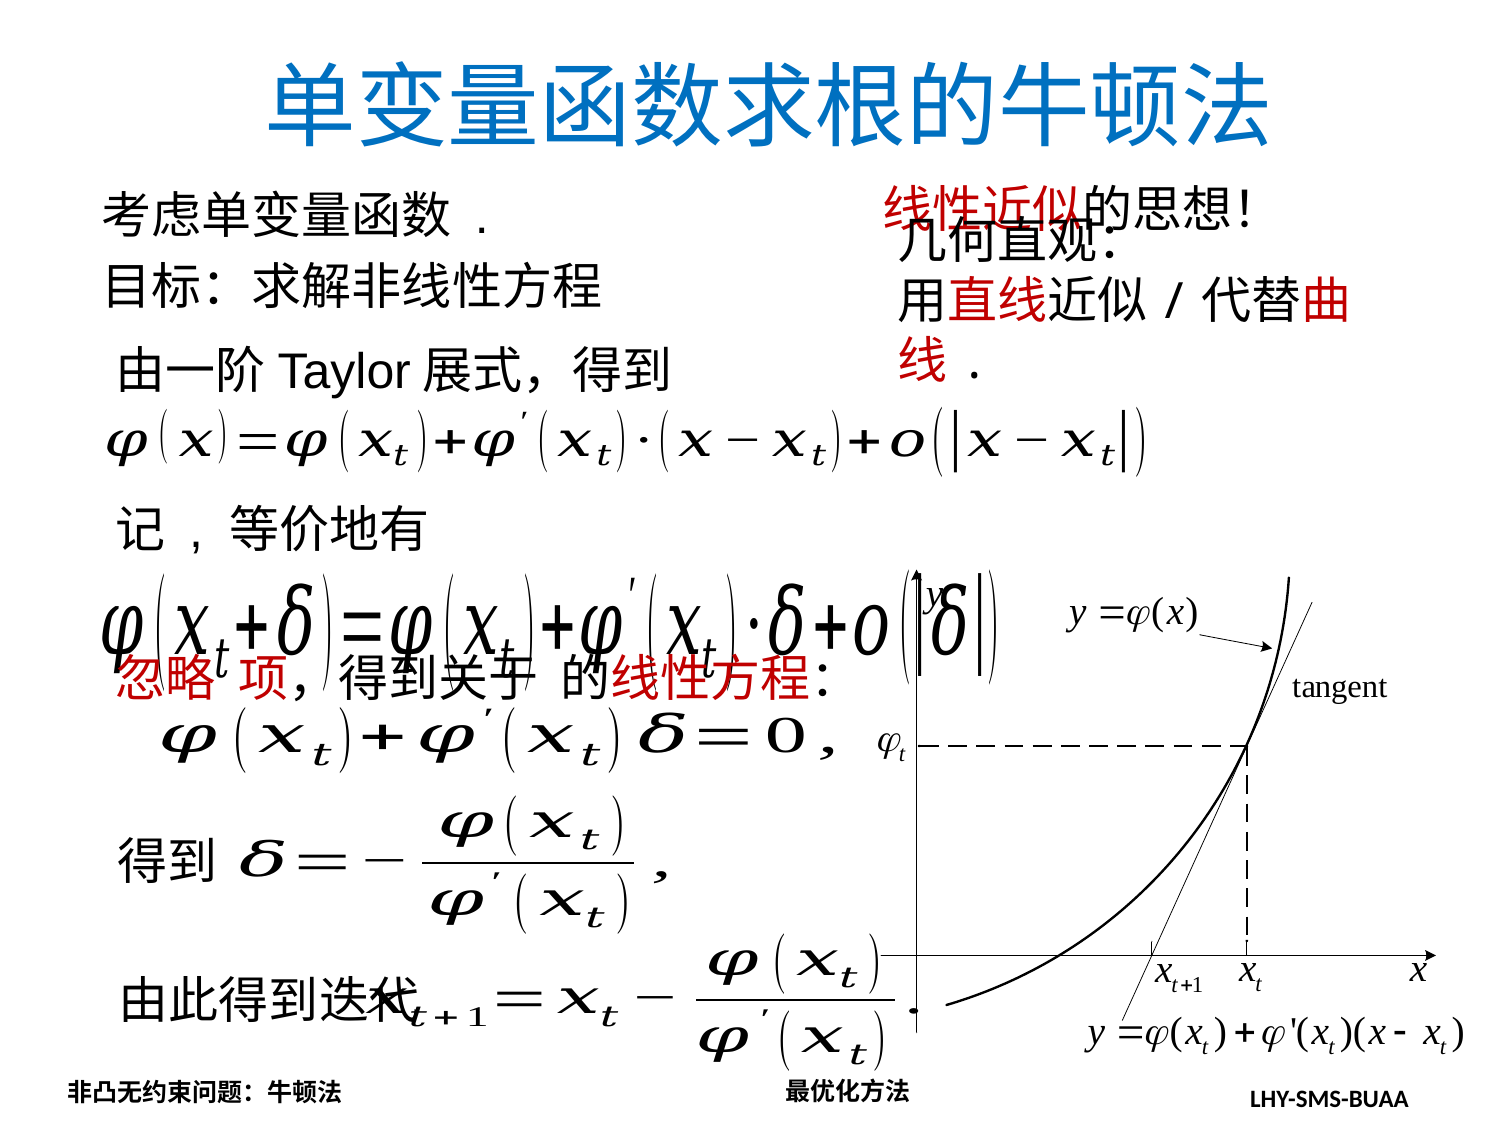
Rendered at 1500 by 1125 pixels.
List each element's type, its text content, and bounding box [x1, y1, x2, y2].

text_box 几何直观： 用直线近似/代替曲线. [882, 200, 1449, 396]
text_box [102, 792, 670, 929]
text_box 线性近似的思想！ [868, 170, 1350, 245]
text_box 单变量函数求根的牛顿法 [121, 40, 1418, 166]
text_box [103, 930, 866, 1074]
picture [867, 564, 1475, 1067]
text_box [98, 489, 1002, 639]
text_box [100, 331, 1398, 480]
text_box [100, 638, 862, 777]
